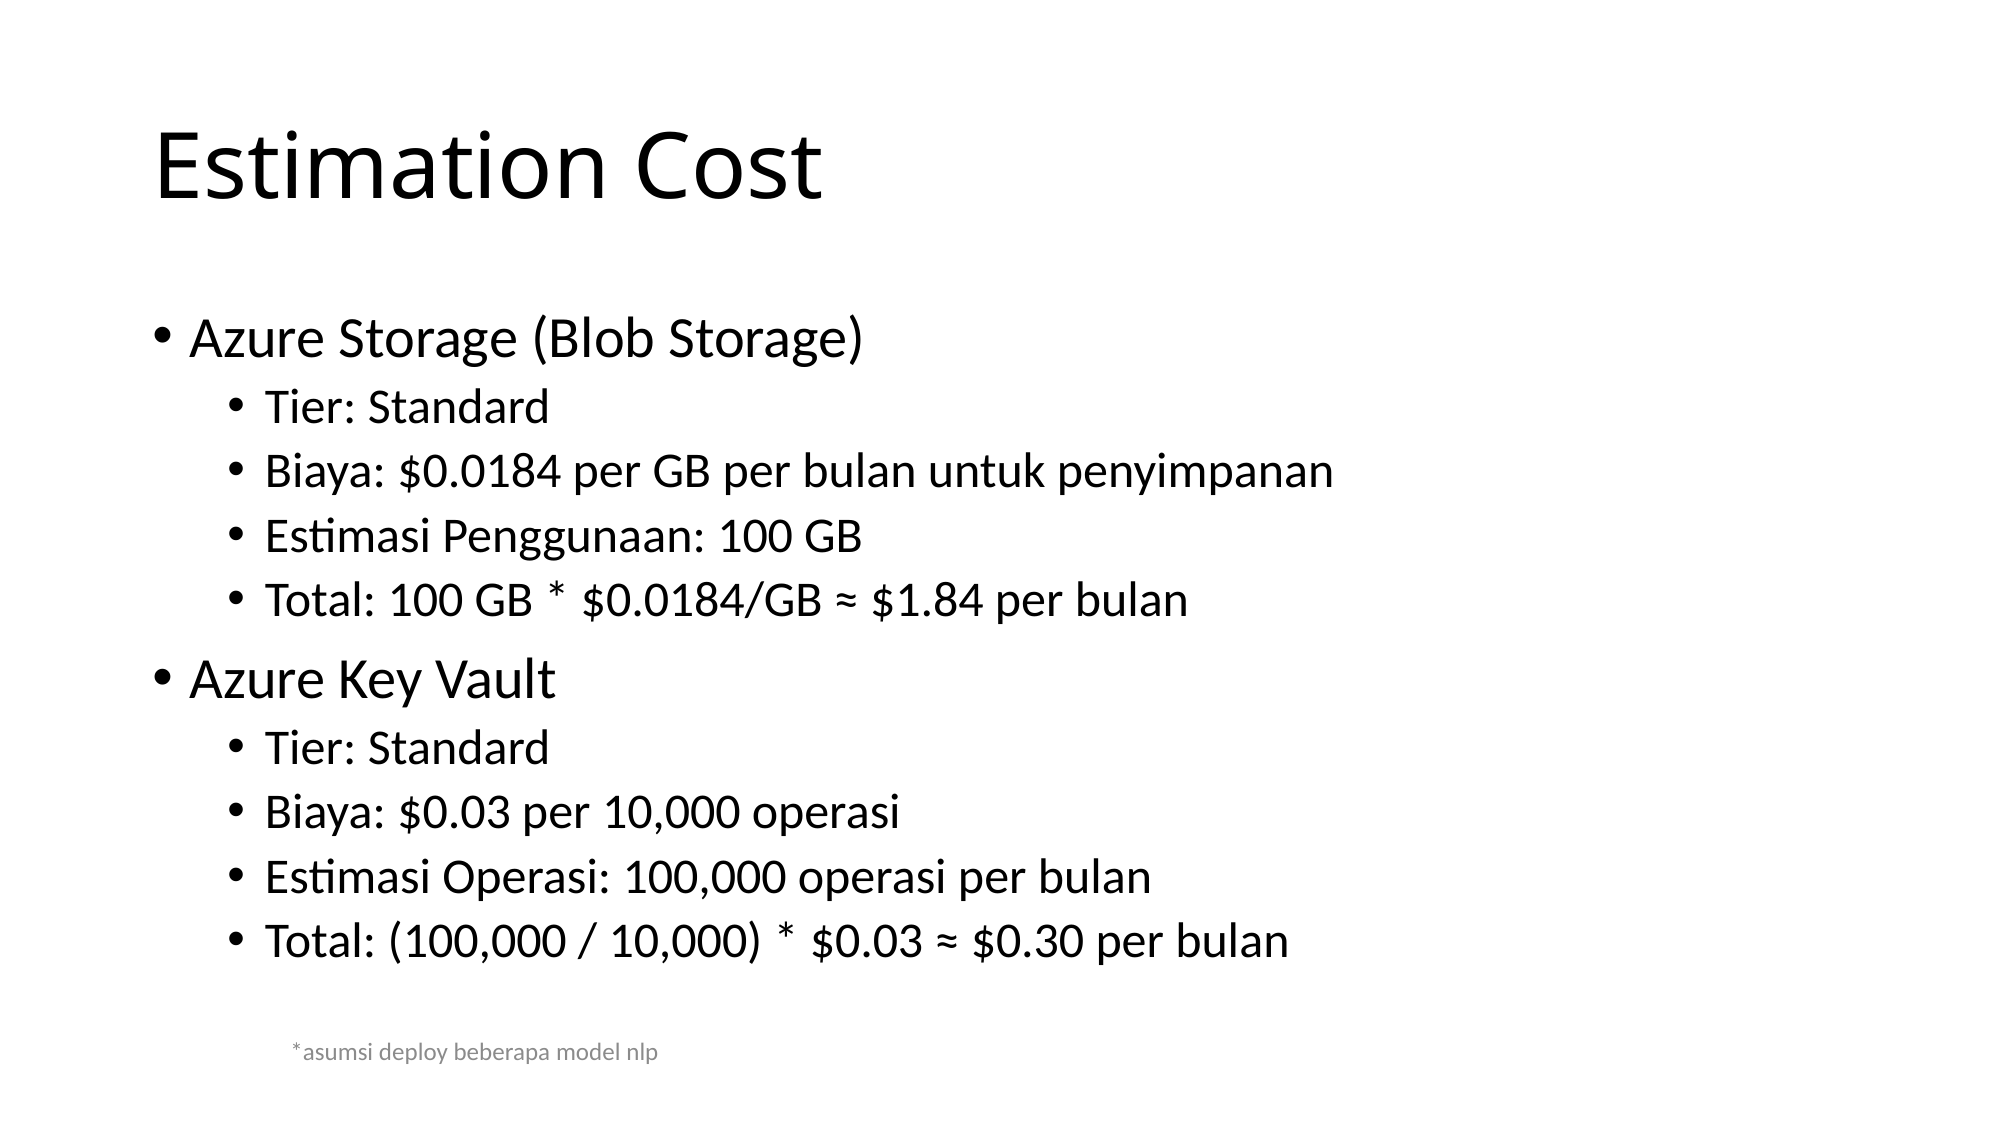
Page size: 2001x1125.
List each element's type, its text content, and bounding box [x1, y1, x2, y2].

title Estimation Cost [137, 59, 1863, 278]
list Azure Storage (Blob Storage) Tier: Standard Biaya: $0.0184 per GB per bulan untuk penyimpanan Estimasi Penggunaan: 100 GB Total: 100 GB * $0.0184/GB ≈ $1.84 per bulan Azure Key Vault Tier: Standard Biaya: $0.03 per 10,000 operasi Estimasi Operasi: 100,000 operasi per bulan Total: (100,000 / 10,000) * $0.03 ≈ $0.30 per bulan [137, 299, 1863, 1014]
footer *asumsi deploy beberapa model nlp [137, 1035, 813, 1096]
